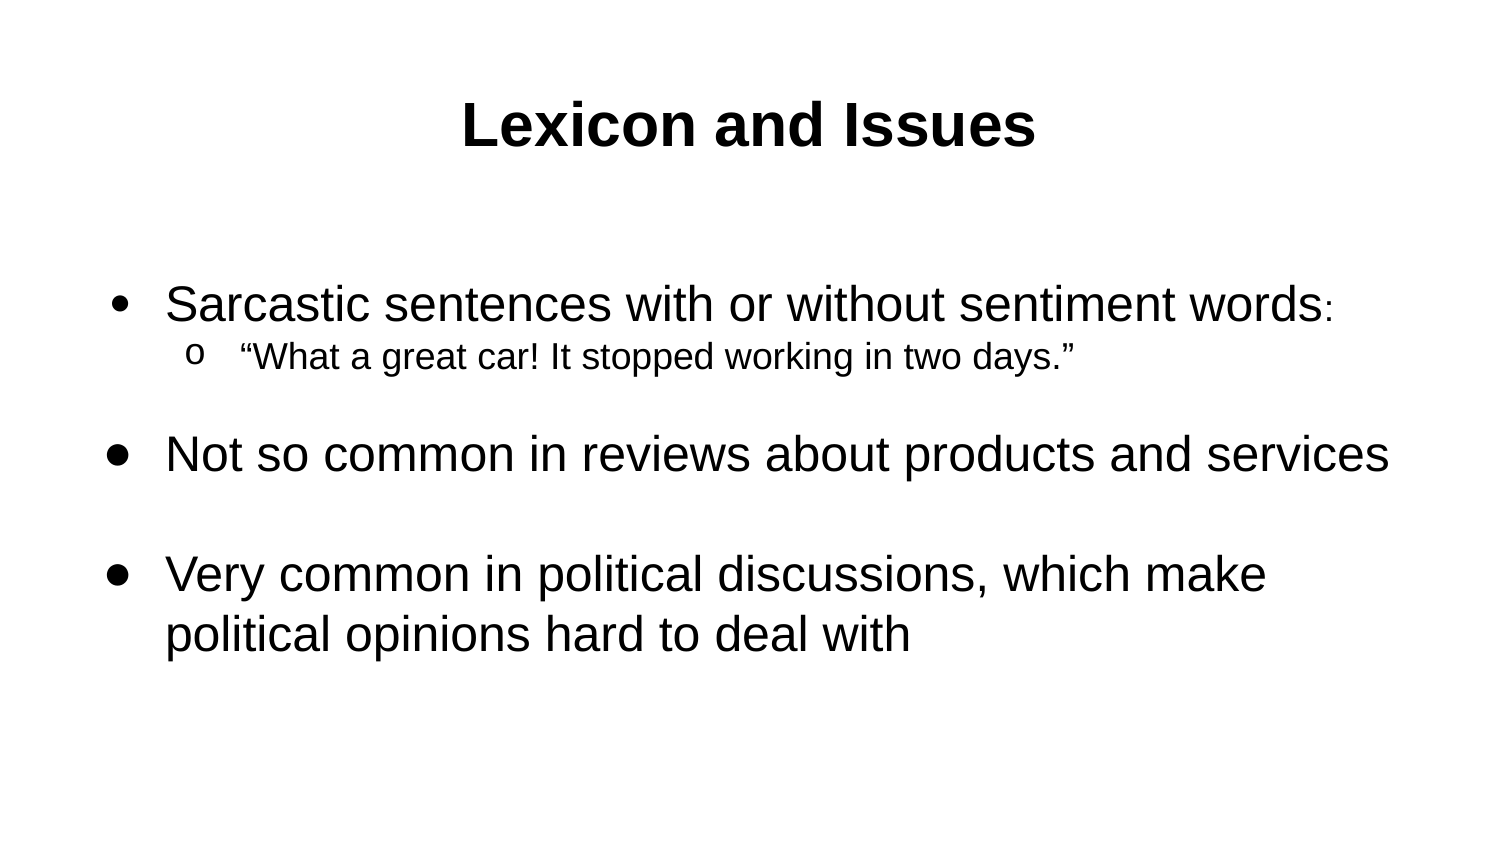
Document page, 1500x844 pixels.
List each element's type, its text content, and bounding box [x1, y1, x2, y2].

list Sarcastic sentences with or without sentiment words: “What a great car! It stopped working in two days.” Not so common in reviews about products and services Very common in political discussions, which make political opinions hard to deal with [75, 196, 1425, 808]
title Lexicon and Issues [75, 33, 1425, 175]
